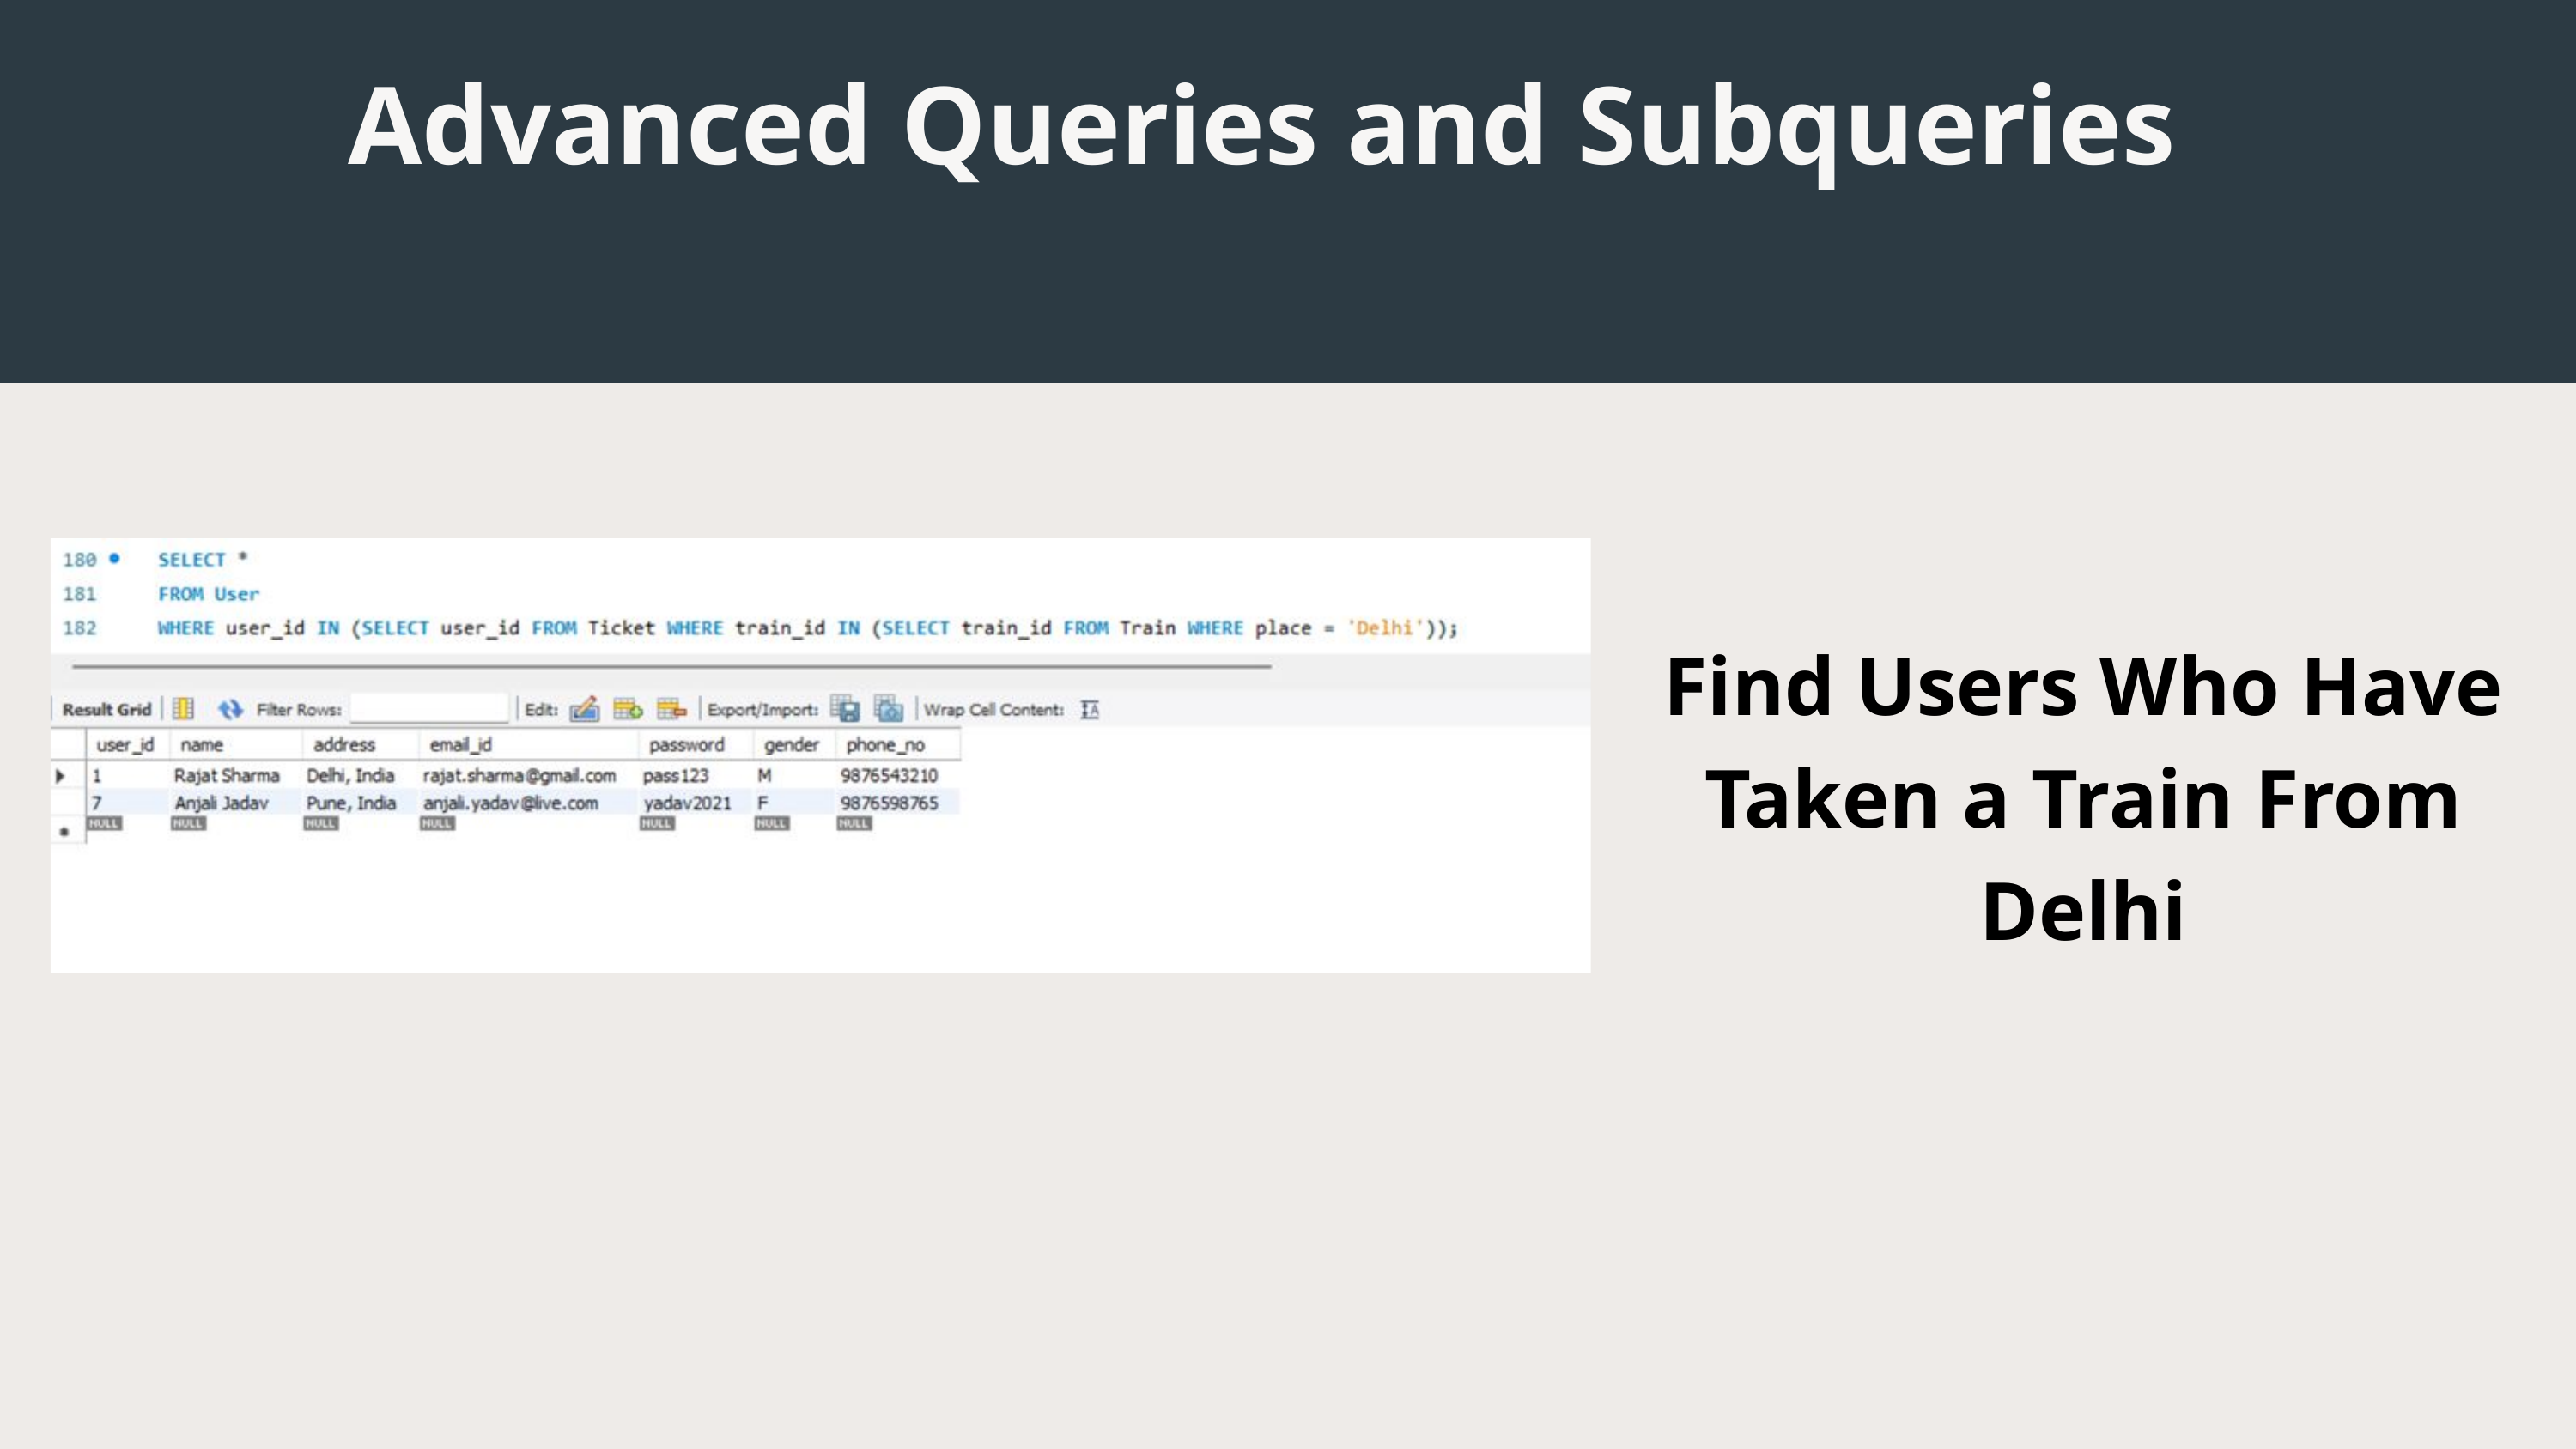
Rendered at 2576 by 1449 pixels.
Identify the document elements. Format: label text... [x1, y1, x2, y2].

text_box Find Users Who Have Taken a Train From Delhi [1590, 619, 2576, 1069]
text_box [50, 538, 1591, 973]
text_box Advanced Queries and Subqueries [0, 35, 2551, 336]
text_box [0, 0, 2576, 383]
